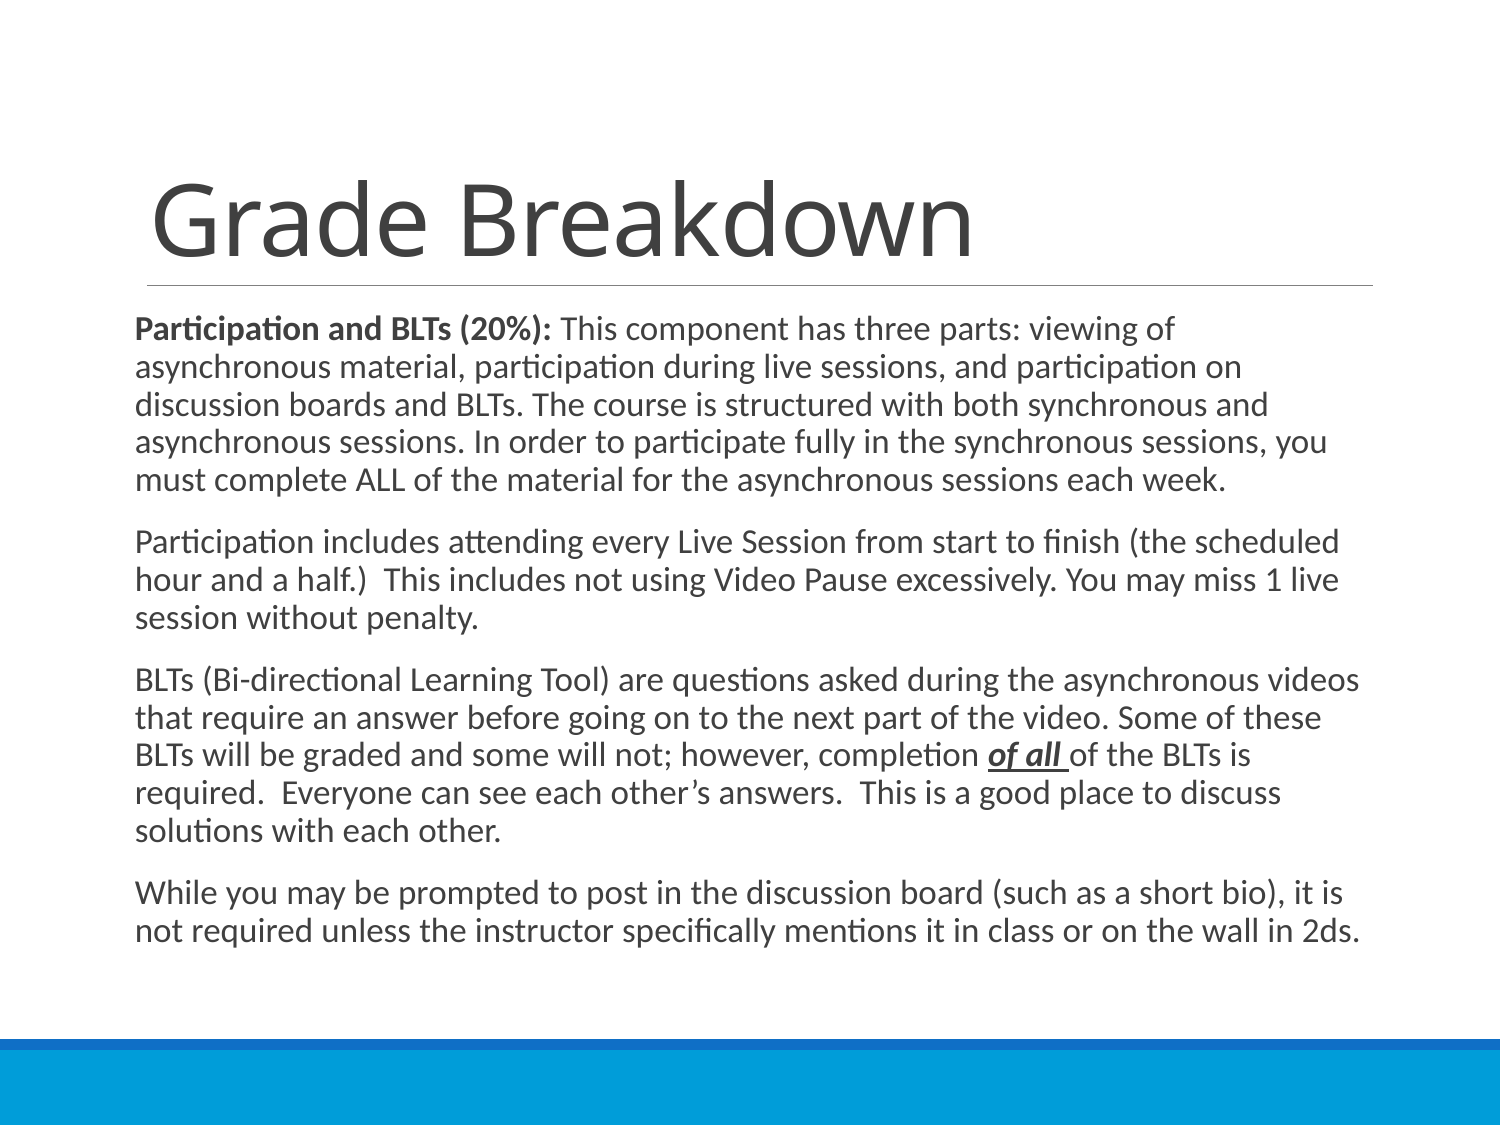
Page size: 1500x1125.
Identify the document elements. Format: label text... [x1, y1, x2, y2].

title Grade Breakdown [134, 47, 1373, 285]
list Participation and BLTs (20%): This component has three parts: viewing of asynchronous material, participation during live sessions, and participation on discussion boards and BLTs. The course is structured with both synchronous and asynchronous sessions. In order to participate fully in the synchronous sessions, you must complete ALL of the material for the asynchronous sessions each week. Participation includes attending every Live Session from start to finish (the scheduled hour and a half.) This includes not using Video Pause excessively. You may miss 1 live session without penalty. BLTs (Bi-directional Learning Tool) are questions asked during the asynchronous videos that require an answer before going on to the next part of the video. Some of these BLTs will be graded and some will not; however, completion of all of the BLTs is required. Everyone can see each other’s answers. This is a good place to discuss solutions with each other. While you may be prompted to post in the discussion board (such as a short bio), it is not required unless the instructor specifically mentions it in class or on the wall in 2ds. [134, 302, 1373, 963]
